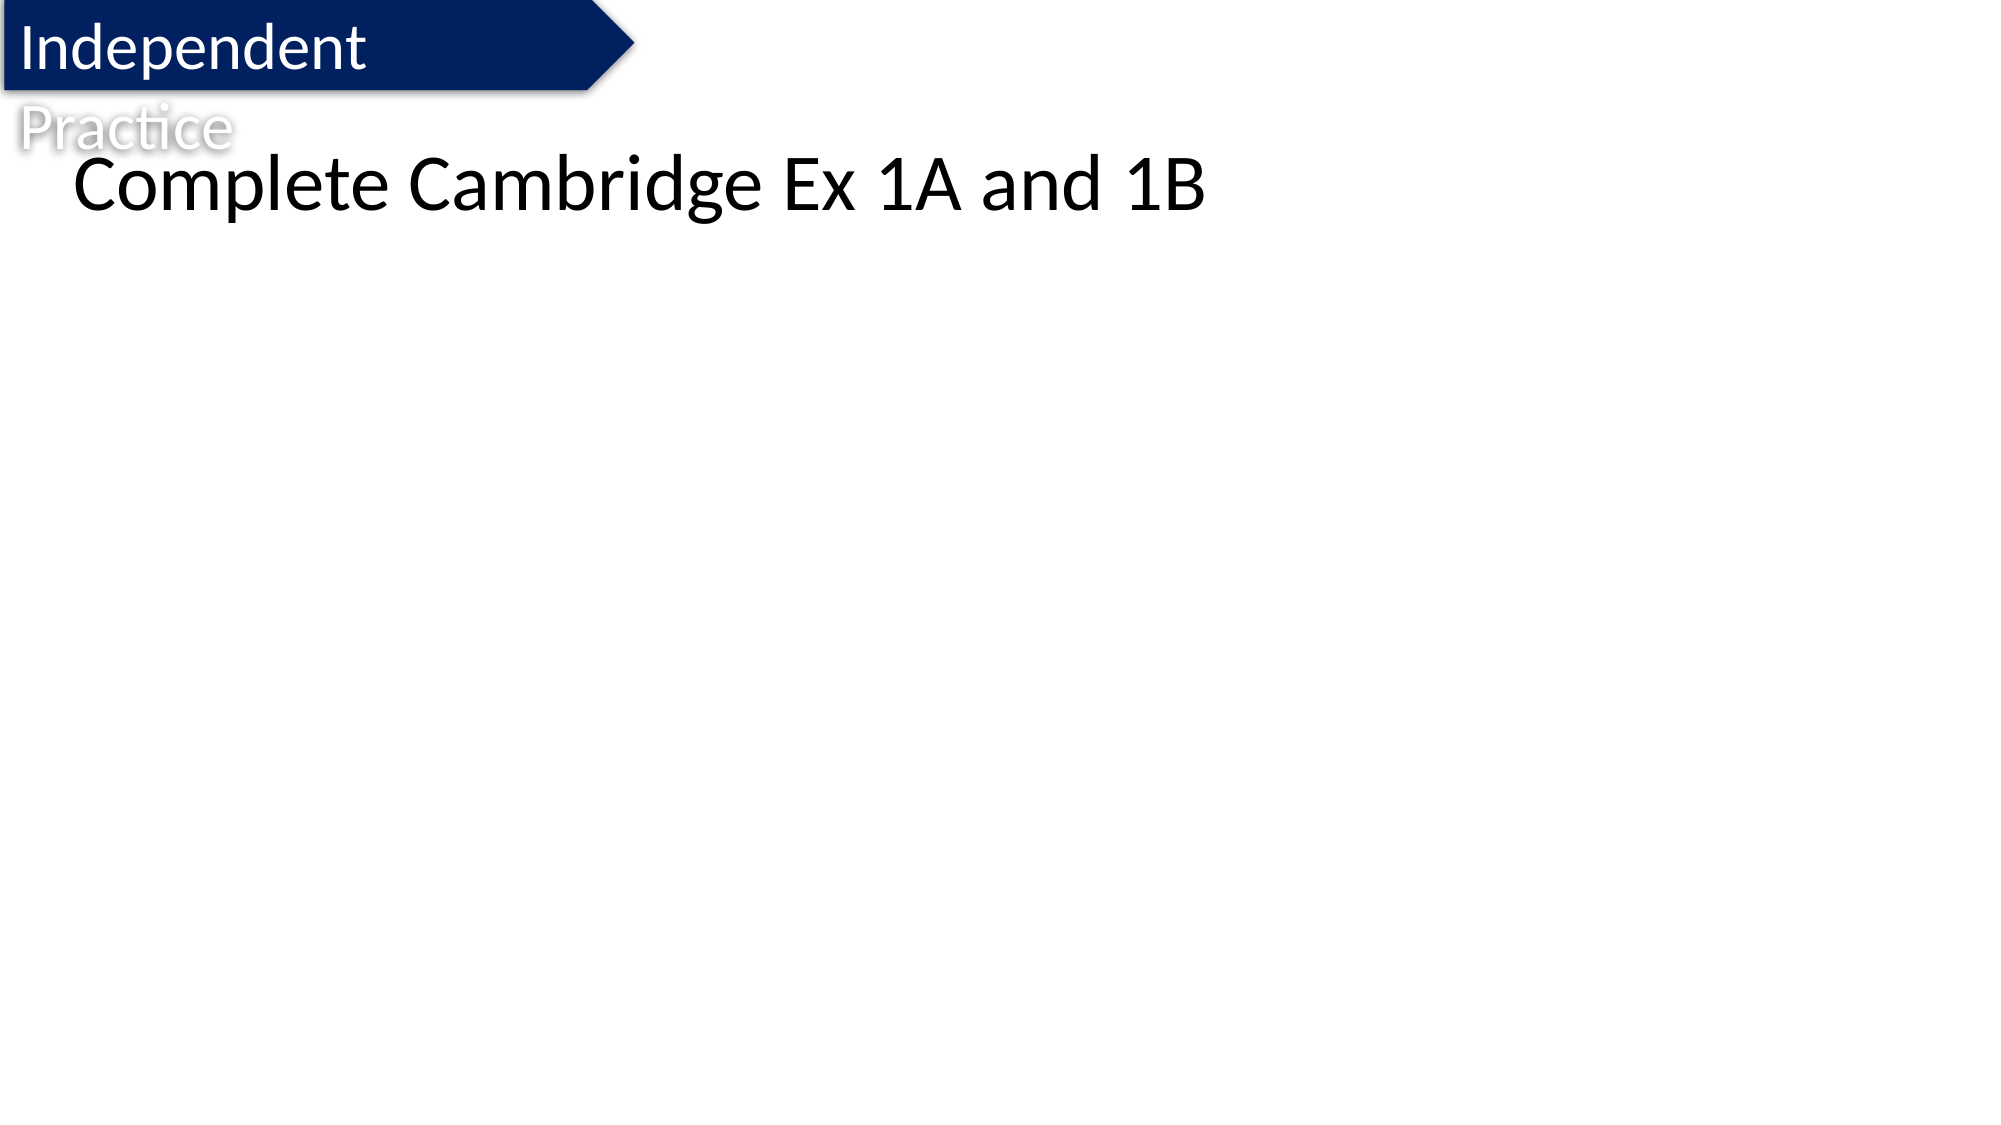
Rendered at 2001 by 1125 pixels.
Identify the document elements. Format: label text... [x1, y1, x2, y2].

subtitle Complete Cambridge Ex 1A and 1B [58, 133, 1559, 237]
text_box Independent Practice [4, 0, 635, 91]
